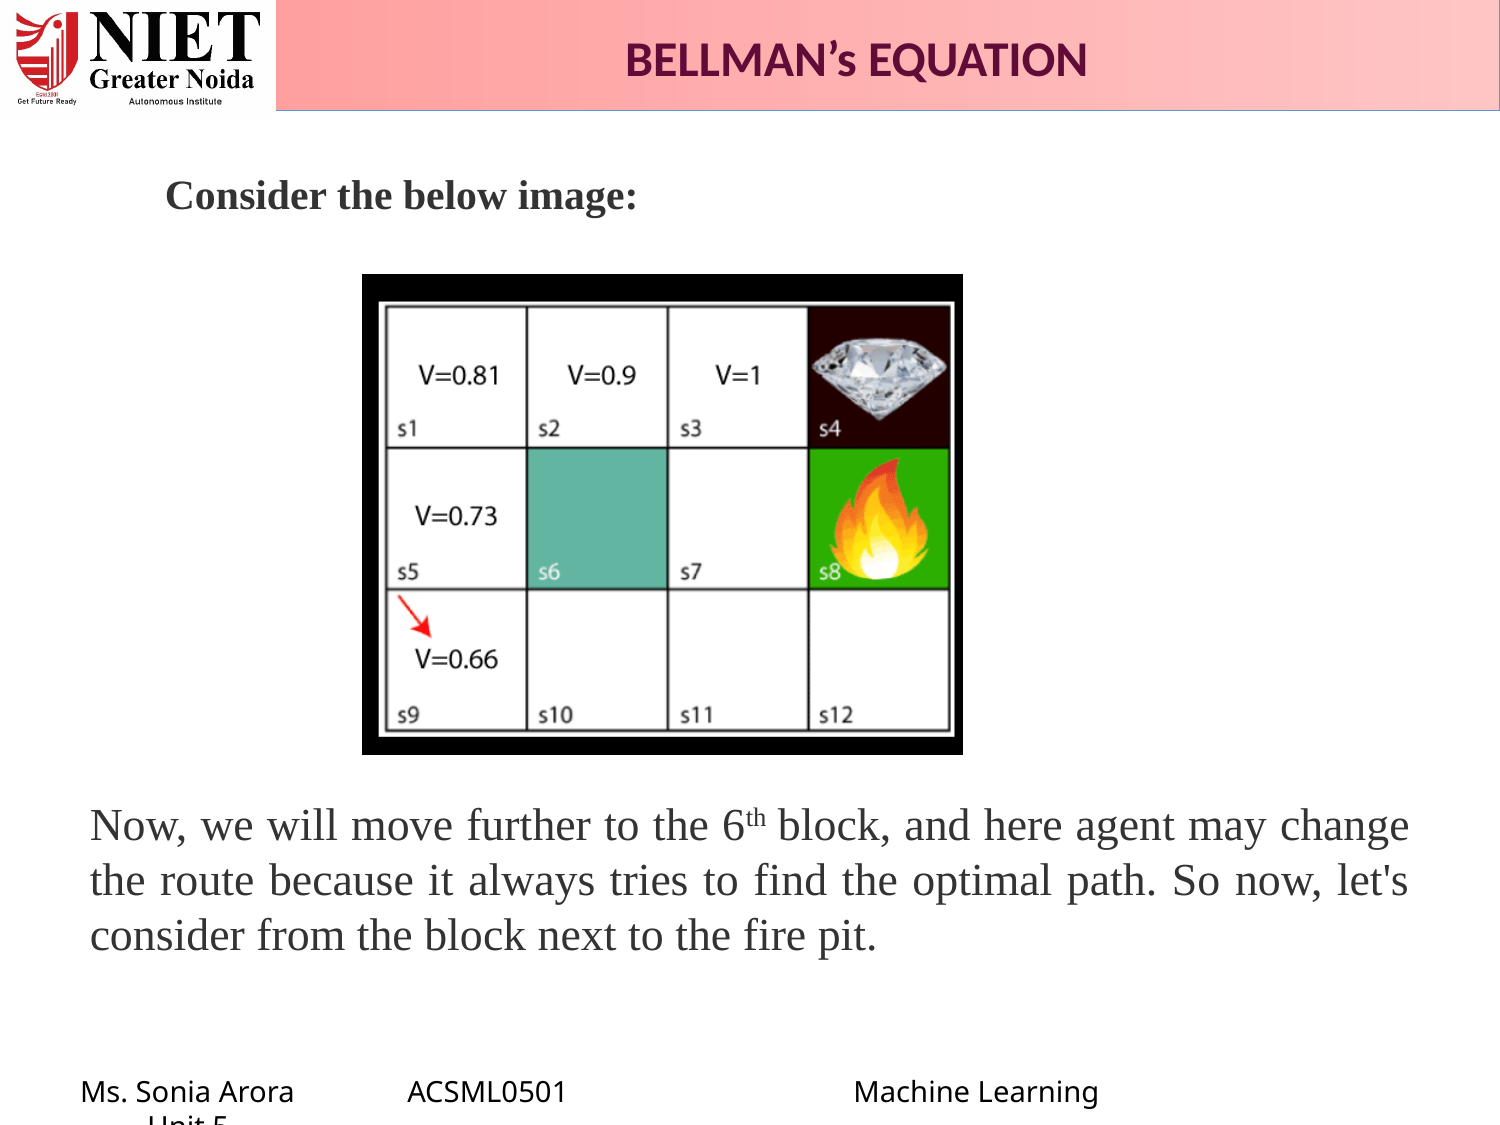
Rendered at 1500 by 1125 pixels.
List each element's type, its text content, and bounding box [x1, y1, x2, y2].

text_box Now, we will move further to the 6th block, and here agent may change the route because it always tries to find the optimal path. So now, let's consider from the block next to the fire pit. [74, 787, 1425, 968]
picture [0, 0, 276, 118]
text_box Consider the below image: [149, 160, 1425, 225]
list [362, 274, 963, 755]
text_box BELLMAN’s EQUATION [335, 5, 1390, 108]
